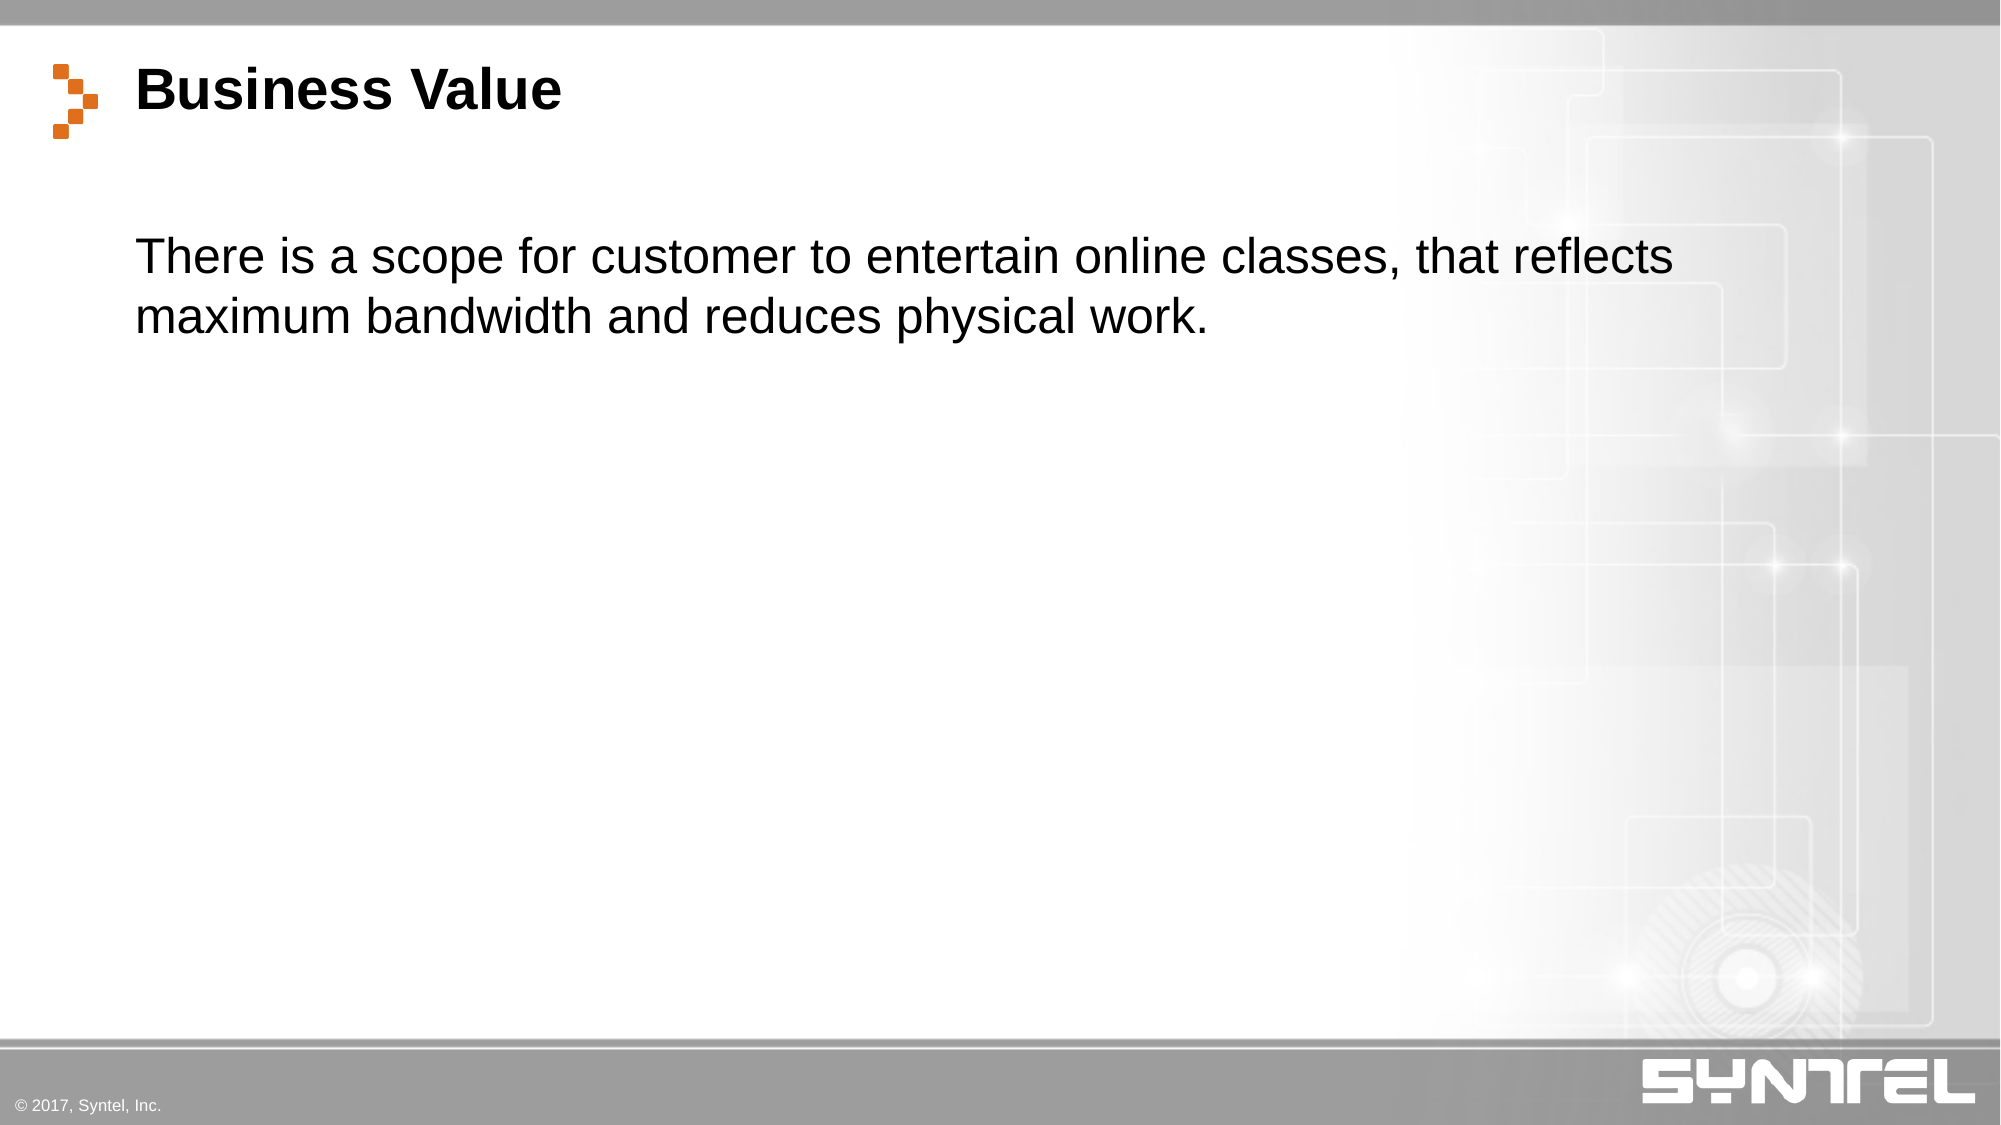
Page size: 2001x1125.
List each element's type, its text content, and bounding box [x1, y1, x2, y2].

text_box Business Value [120, 43, 2000, 160]
text_box There is a scope for customer to entertain online classes, that reflects maximum bandwidth and reduces physical work. [120, 215, 1883, 351]
footer © 2017, Syntel, Inc. [0, 1087, 675, 1124]
picture [0, 0, 2001, 1125]
